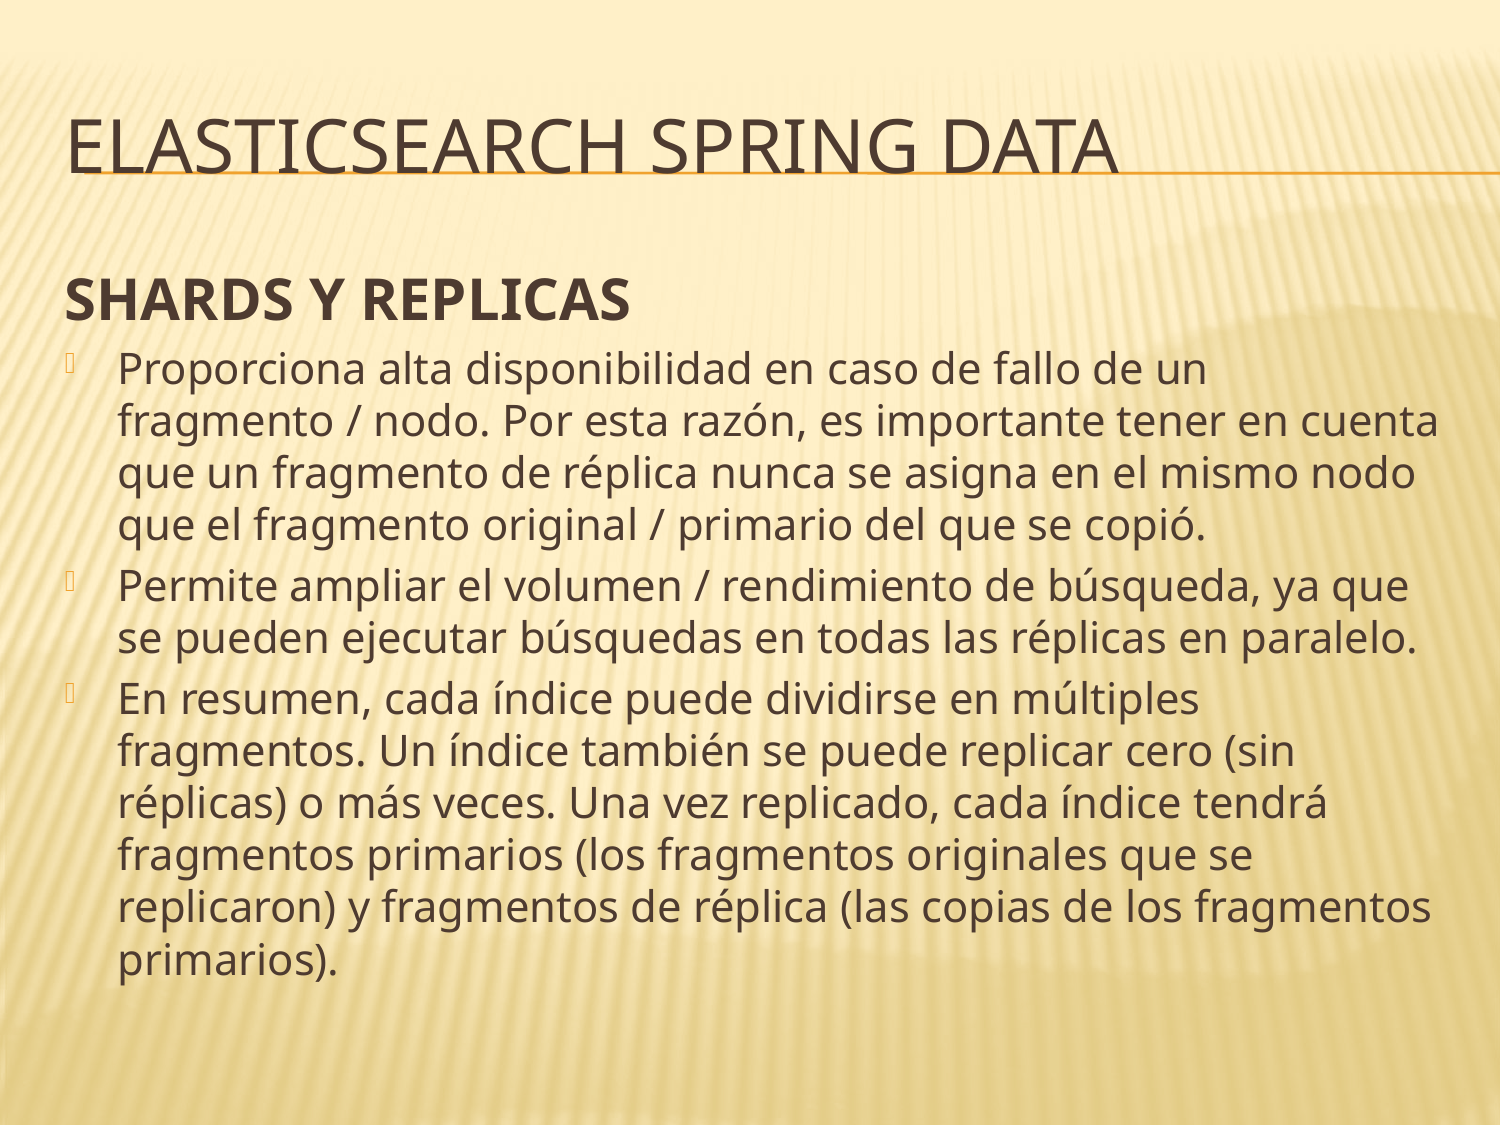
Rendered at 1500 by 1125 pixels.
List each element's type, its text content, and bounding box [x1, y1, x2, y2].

list SHARDS Y REPLICAS Proporciona alta disponibilidad en caso de fallo de un fragmento / nodo. Por esta razón, es importante tener en cuenta que un fragmento de réplica nunca se asigna en el mismo nodo que el fragmento original / primario del que se copió. Permite ampliar el volumen / rendimiento de búsqueda, ya que se pueden ejecutar búsquedas en todas las réplicas en paralelo. En resumen, cada índice puede dividirse en múltiples fragmentos. Un índice también se puede replicar cero (sin réplicas) o más veces. Una vez replicado, cada índice tendrá fragmentos primarios (los fragmentos originales que se replicaron) y fragmentos de réplica (las copias de los fragmentos primarios). [50, 254, 1475, 998]
title ELASTICSEARCH SPRING DATA [50, 75, 1475, 213]
